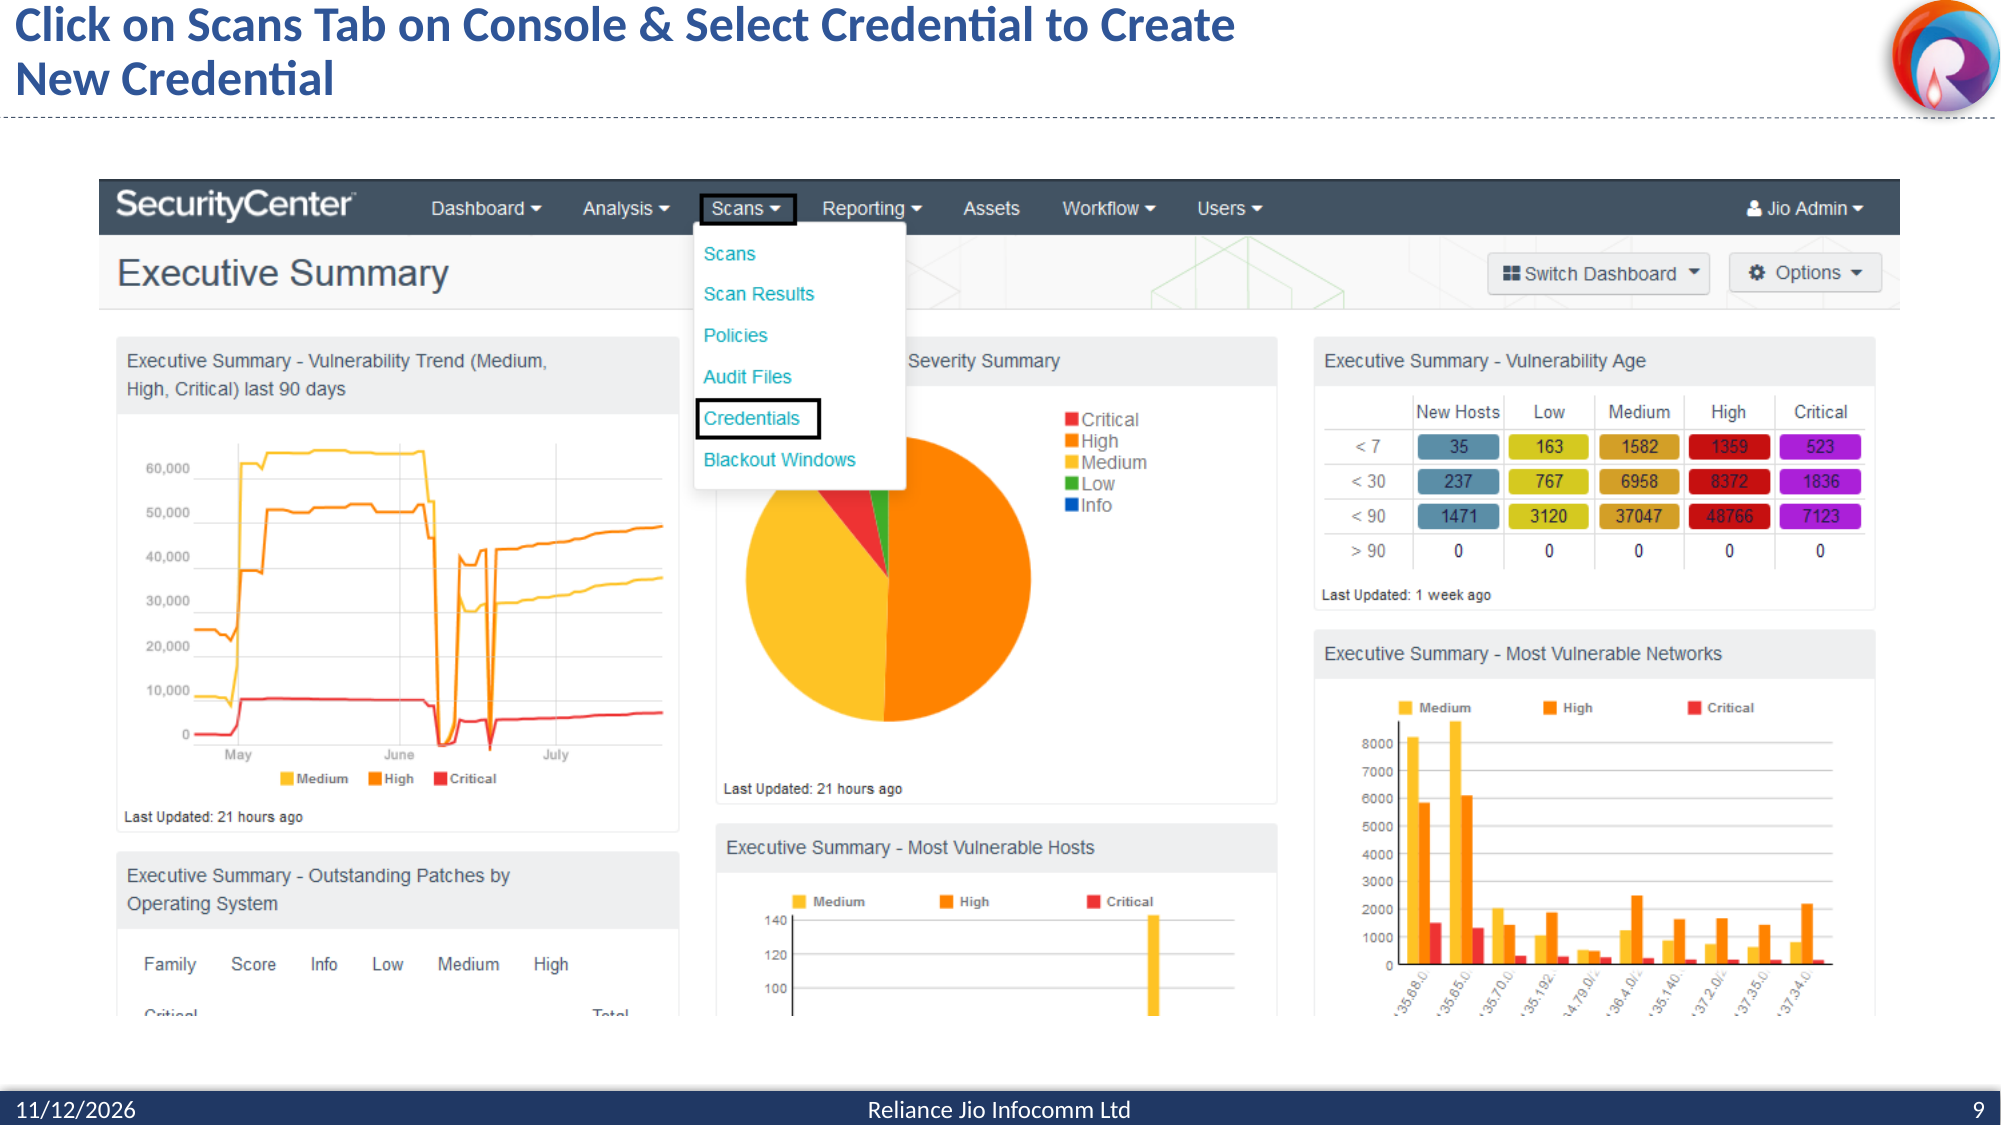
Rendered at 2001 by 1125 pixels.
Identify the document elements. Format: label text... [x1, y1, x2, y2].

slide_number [0, 1091, 450, 1125]
title Click on Scans Tab on Console & Select Credential to Create New Credential [0, 0, 1818, 105]
footer Reliance Jio Infocomm Ltd [662, 1091, 1338, 1125]
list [99, 179, 1900, 1016]
slide_number 9 [1550, 1091, 2000, 1125]
